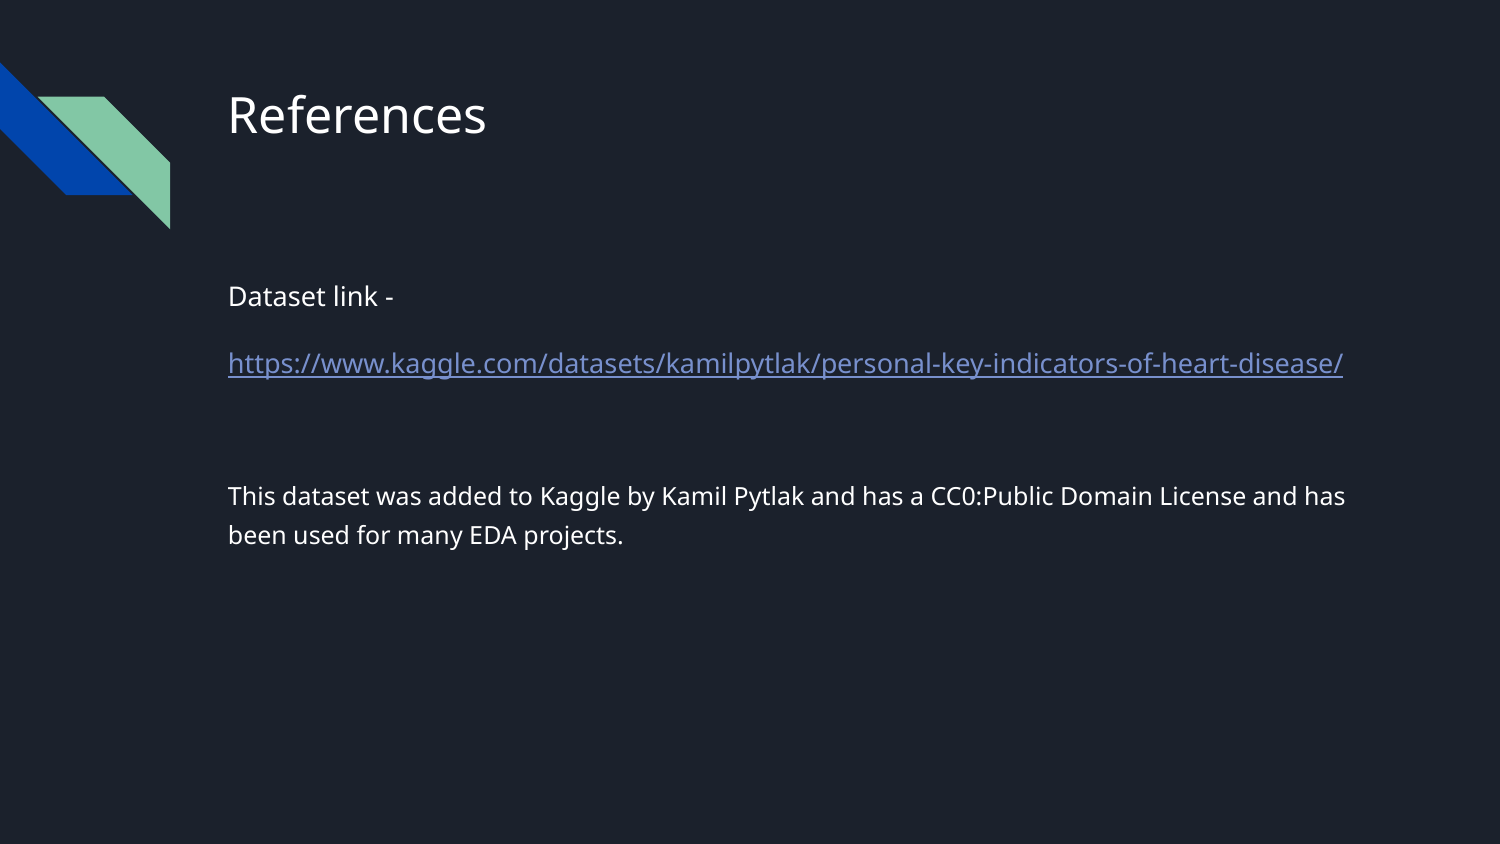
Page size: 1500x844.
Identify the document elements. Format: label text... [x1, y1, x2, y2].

title References [212, 64, 1368, 215]
list Dataset link - https://www.kaggle.com/datasets/kamilpytlak/personal-key-indicators-of-heart-disease/ This dataset was added to Kaggle by Kamil Pytlak and has a CC0:Public Domain License and has been used for many EDA projects. [212, 257, 1368, 735]
